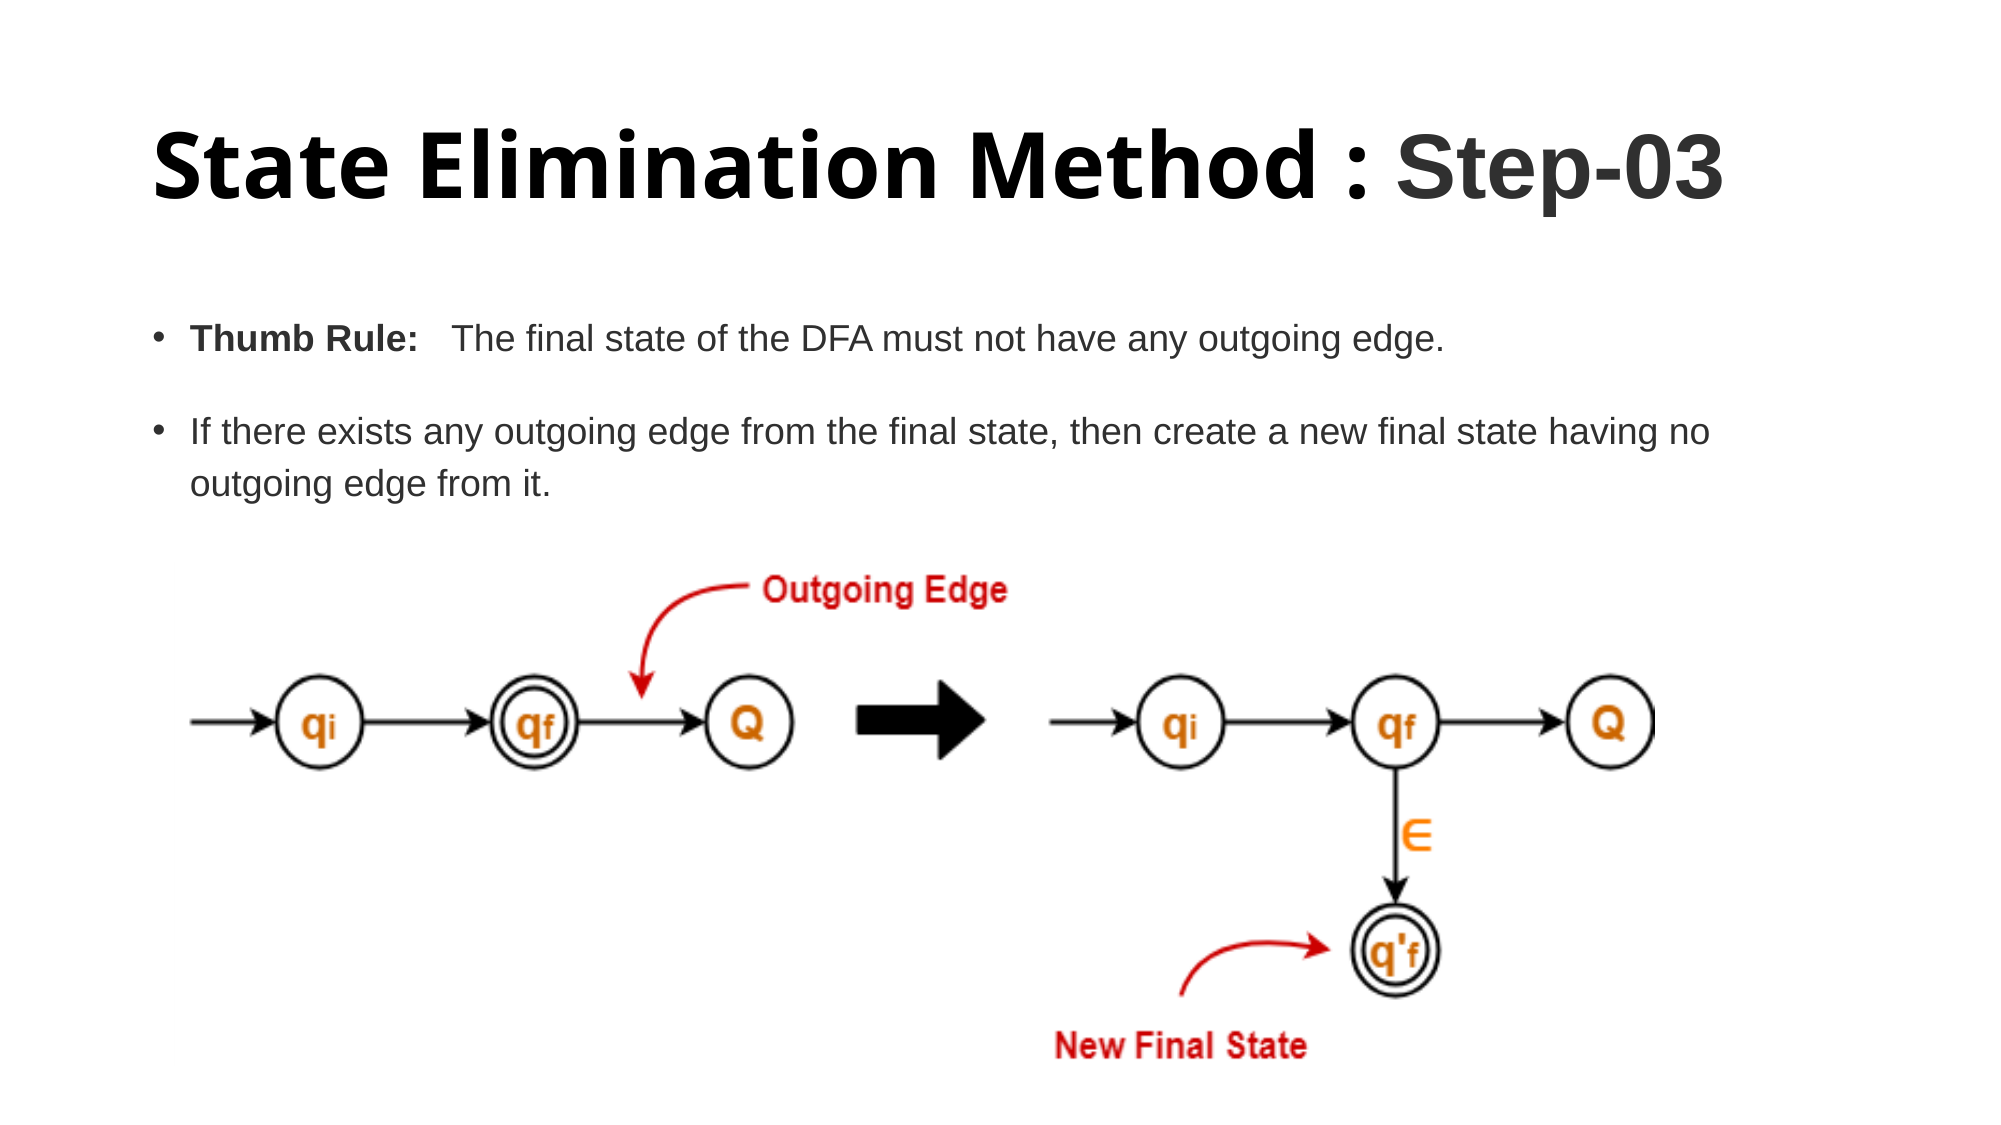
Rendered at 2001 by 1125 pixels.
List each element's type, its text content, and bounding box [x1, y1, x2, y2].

title State Elimination Method : Step-03 [137, 59, 1863, 278]
list Thumb Rule: The final state of the DFA must not have any outgoing edge. If there exists any outgoing edge from the final state, then create a new final state having no outgoing edge from it. [137, 299, 1863, 1014]
picture [173, 562, 1655, 1066]
